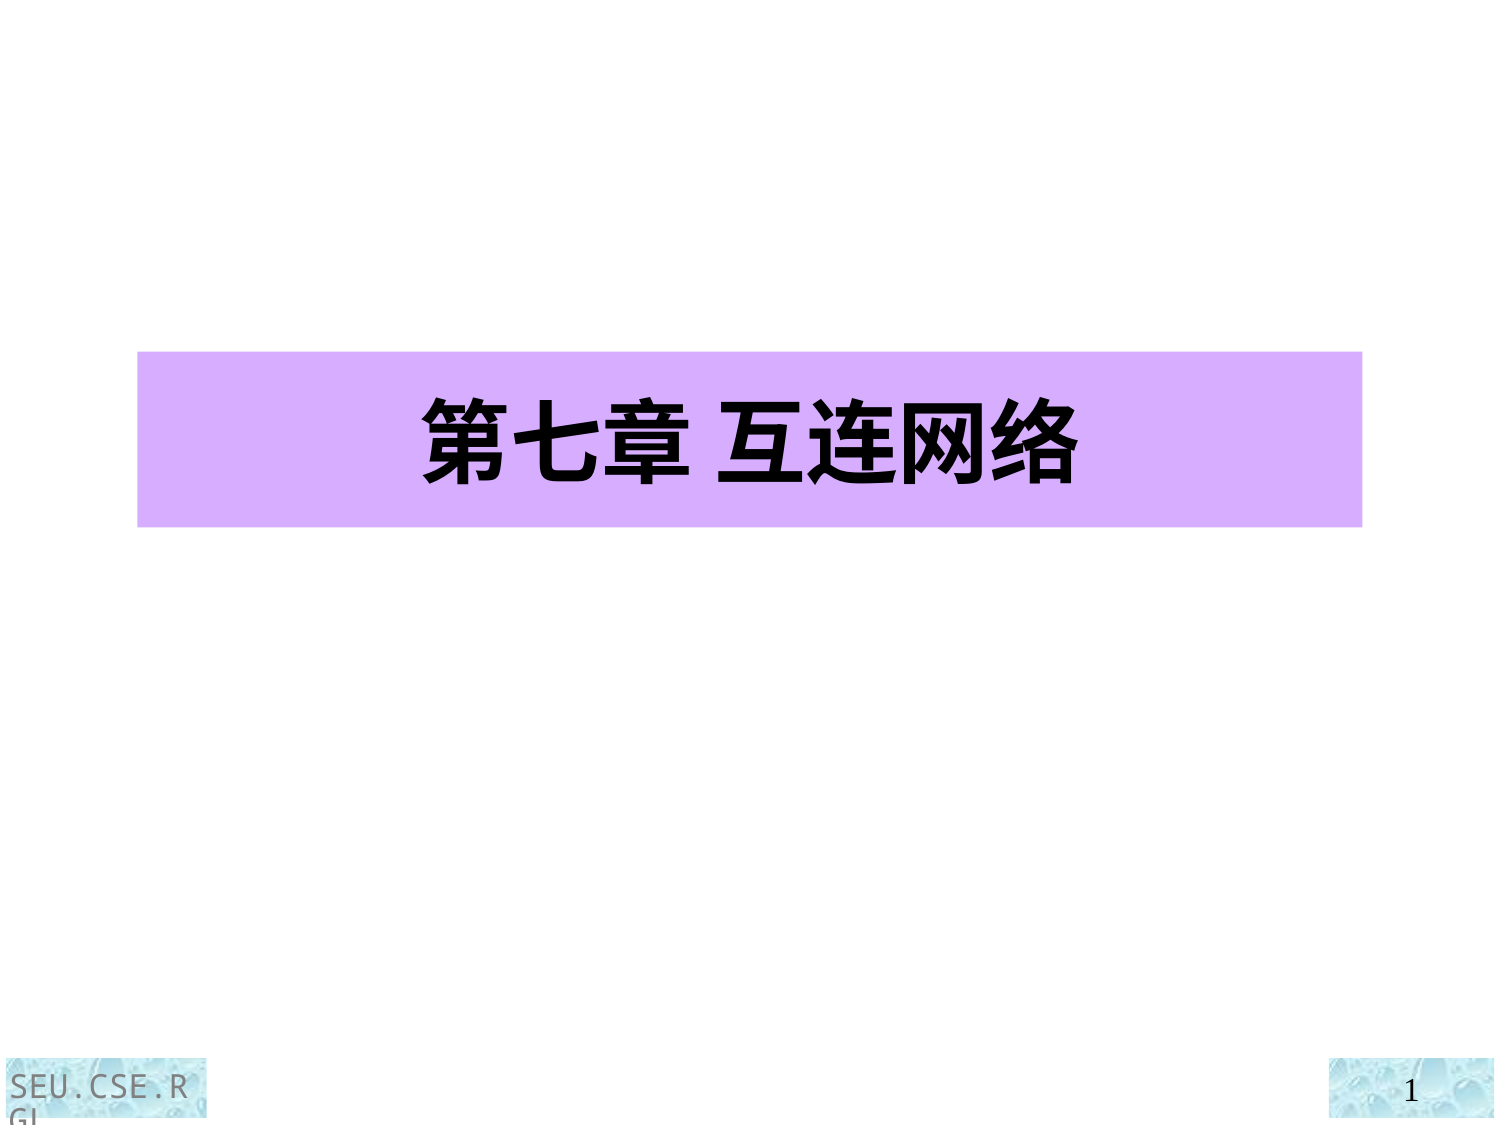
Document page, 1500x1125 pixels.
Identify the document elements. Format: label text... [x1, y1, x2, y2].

footer SEU.CSE.RGL [5, 1058, 207, 1118]
slide_number 1 [1328, 1058, 1495, 1118]
text_box 第七章 互连网络 [137, 351, 1363, 528]
